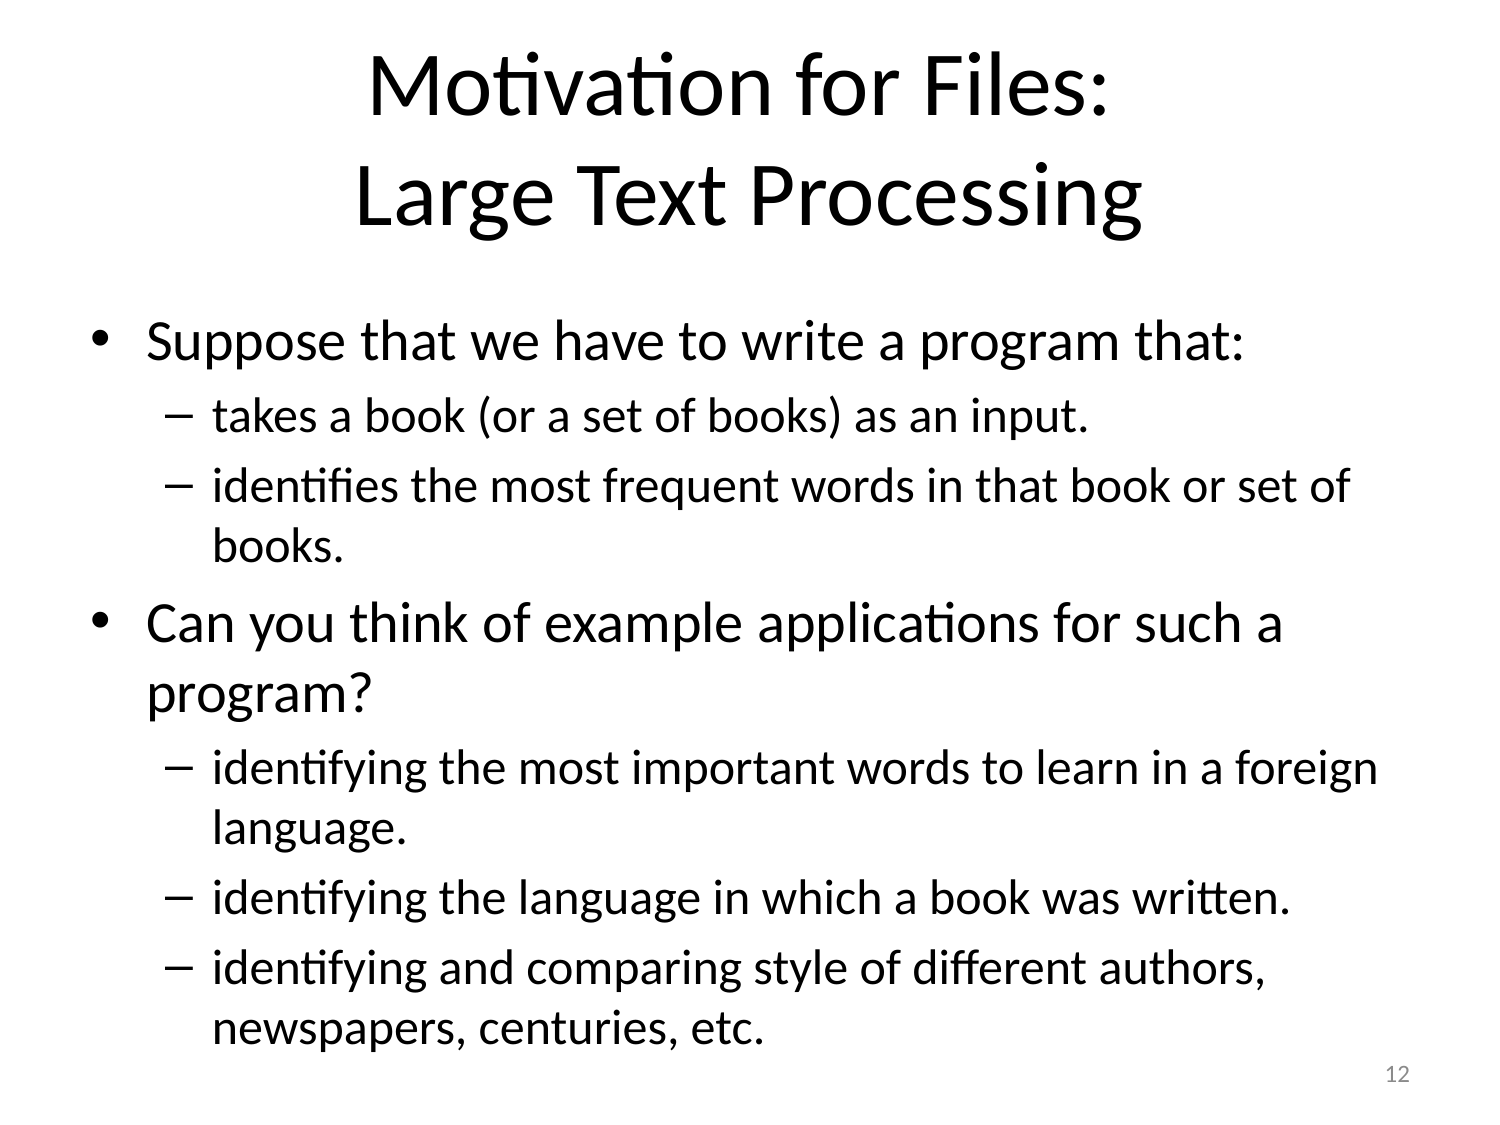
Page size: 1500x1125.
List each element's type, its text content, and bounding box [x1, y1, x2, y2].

list Suppose that we have to write a program that: takes a book (or a set of books) as an input. identifies the most frequent words in that book or set of books. Can you think of example applications for such a program? identifying the most important words to learn in a foreign language. identifying the language in which a book was written. identifying and comparing style of different authors, newspapers, centuries, etc. [75, 295, 1425, 1088]
slide_number 12 [1074, 1042, 1425, 1103]
title Motivation for Files: Large Text Processing [75, 62, 1425, 205]
